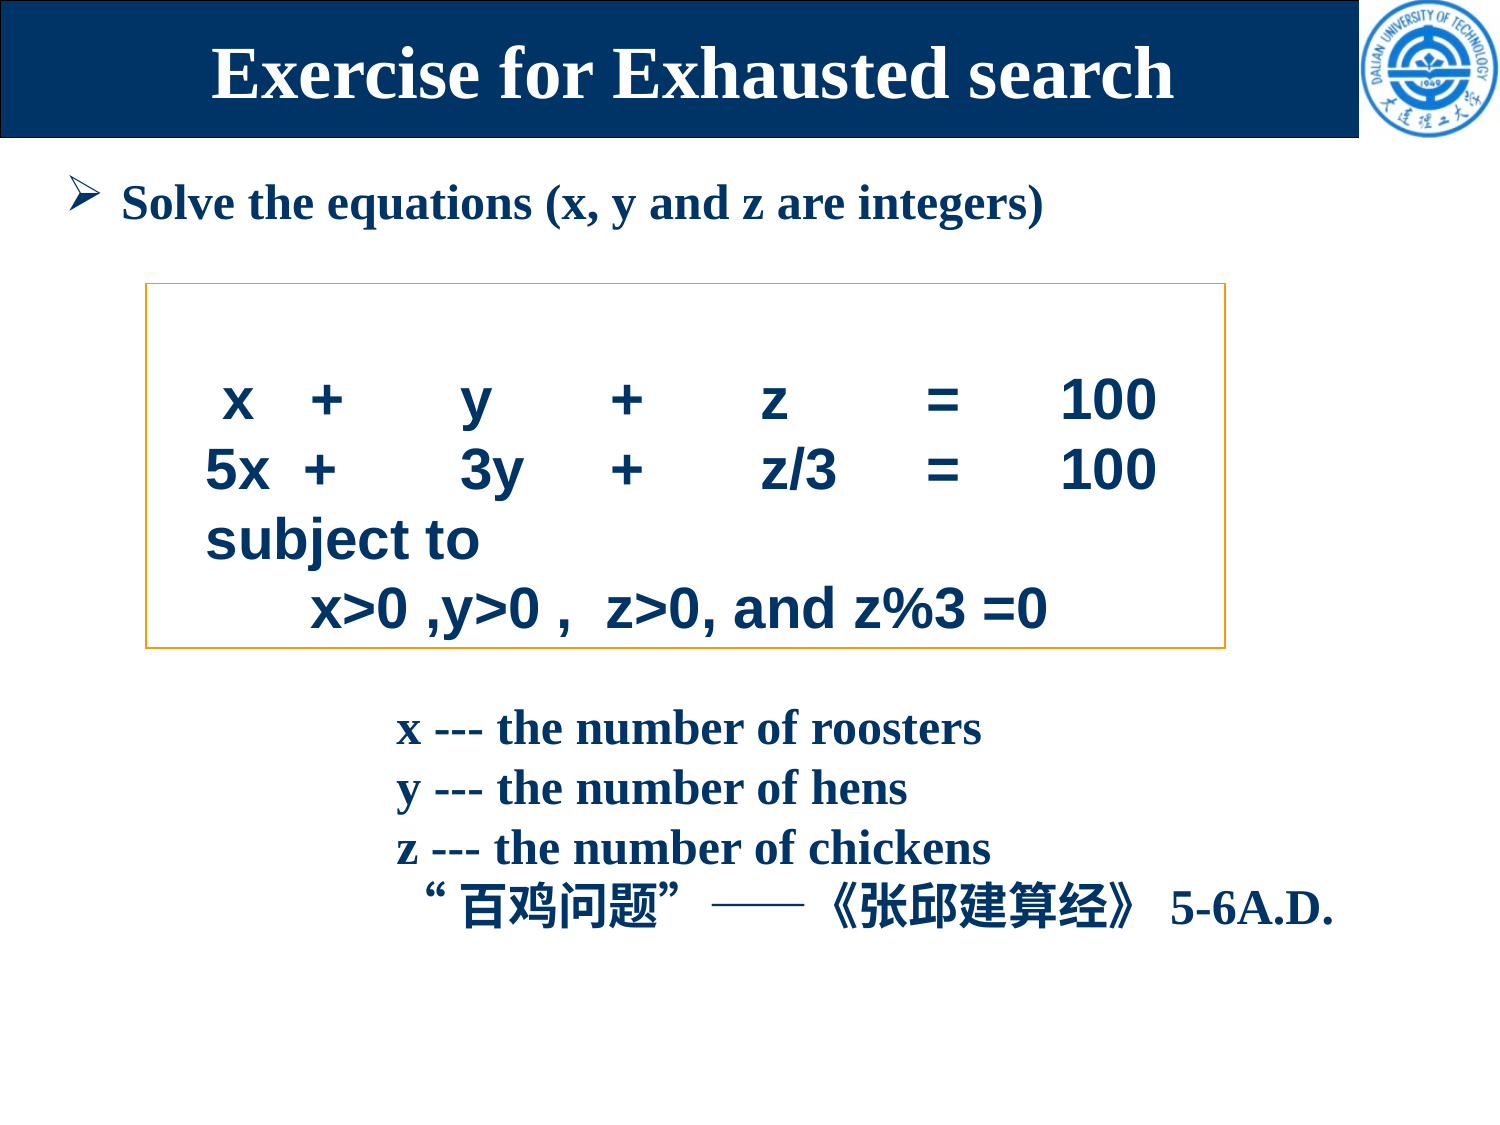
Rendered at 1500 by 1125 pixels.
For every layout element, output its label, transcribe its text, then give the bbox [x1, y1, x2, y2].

text_box x + y + z = 100 5x + 3y + z/3 = 100 subject to x>0 ,y>0 , z>0, and z%3 =0 [145, 283, 1225, 648]
list Solve the equations (x, y and z are integers) [50, 162, 1463, 1088]
text_box x --- the number of roosters y --- the number of hens z --- the number of chickens “百鸡问题”——《张邱建算经》5-6A.D. [381, 687, 1349, 943]
title Exercise for Exhausted search [37, 12, 1350, 125]
picture [1359, 0, 1500, 138]
